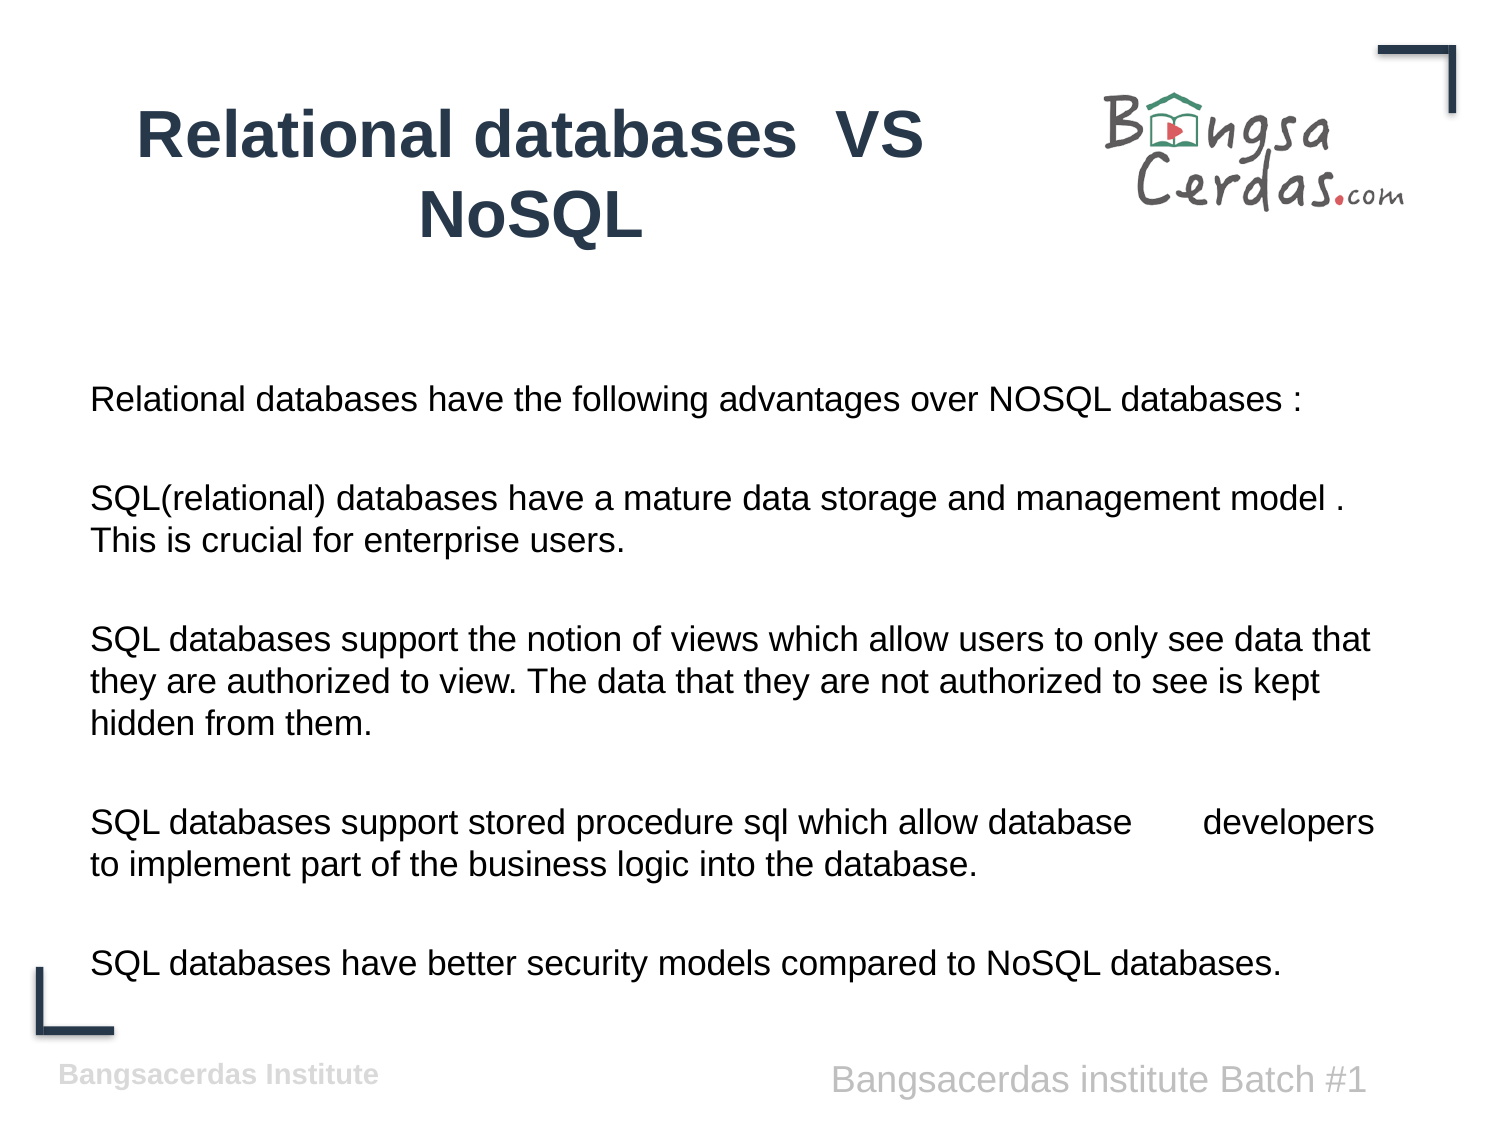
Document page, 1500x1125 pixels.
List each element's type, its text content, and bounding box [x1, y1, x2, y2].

title Relational databases VS NoSQL [75, 45, 988, 297]
list Relational databases have the following advantages over NOSQL databases : SQL(relational) databases have a mature data storage and management model . This is crucial for enterprise users. SQL databases support the notion of views which allow users to only see data that they are authorized to view. The data that they are not authorized to see is kept hidden from them. SQL databases support stored procedure sql which allow database developers to implement part of the business logic into the database. SQL databases have better security models compared to NoSQL databases. [75, 368, 1425, 1005]
table_cell 201302 [1074, 89, 1425, 212]
